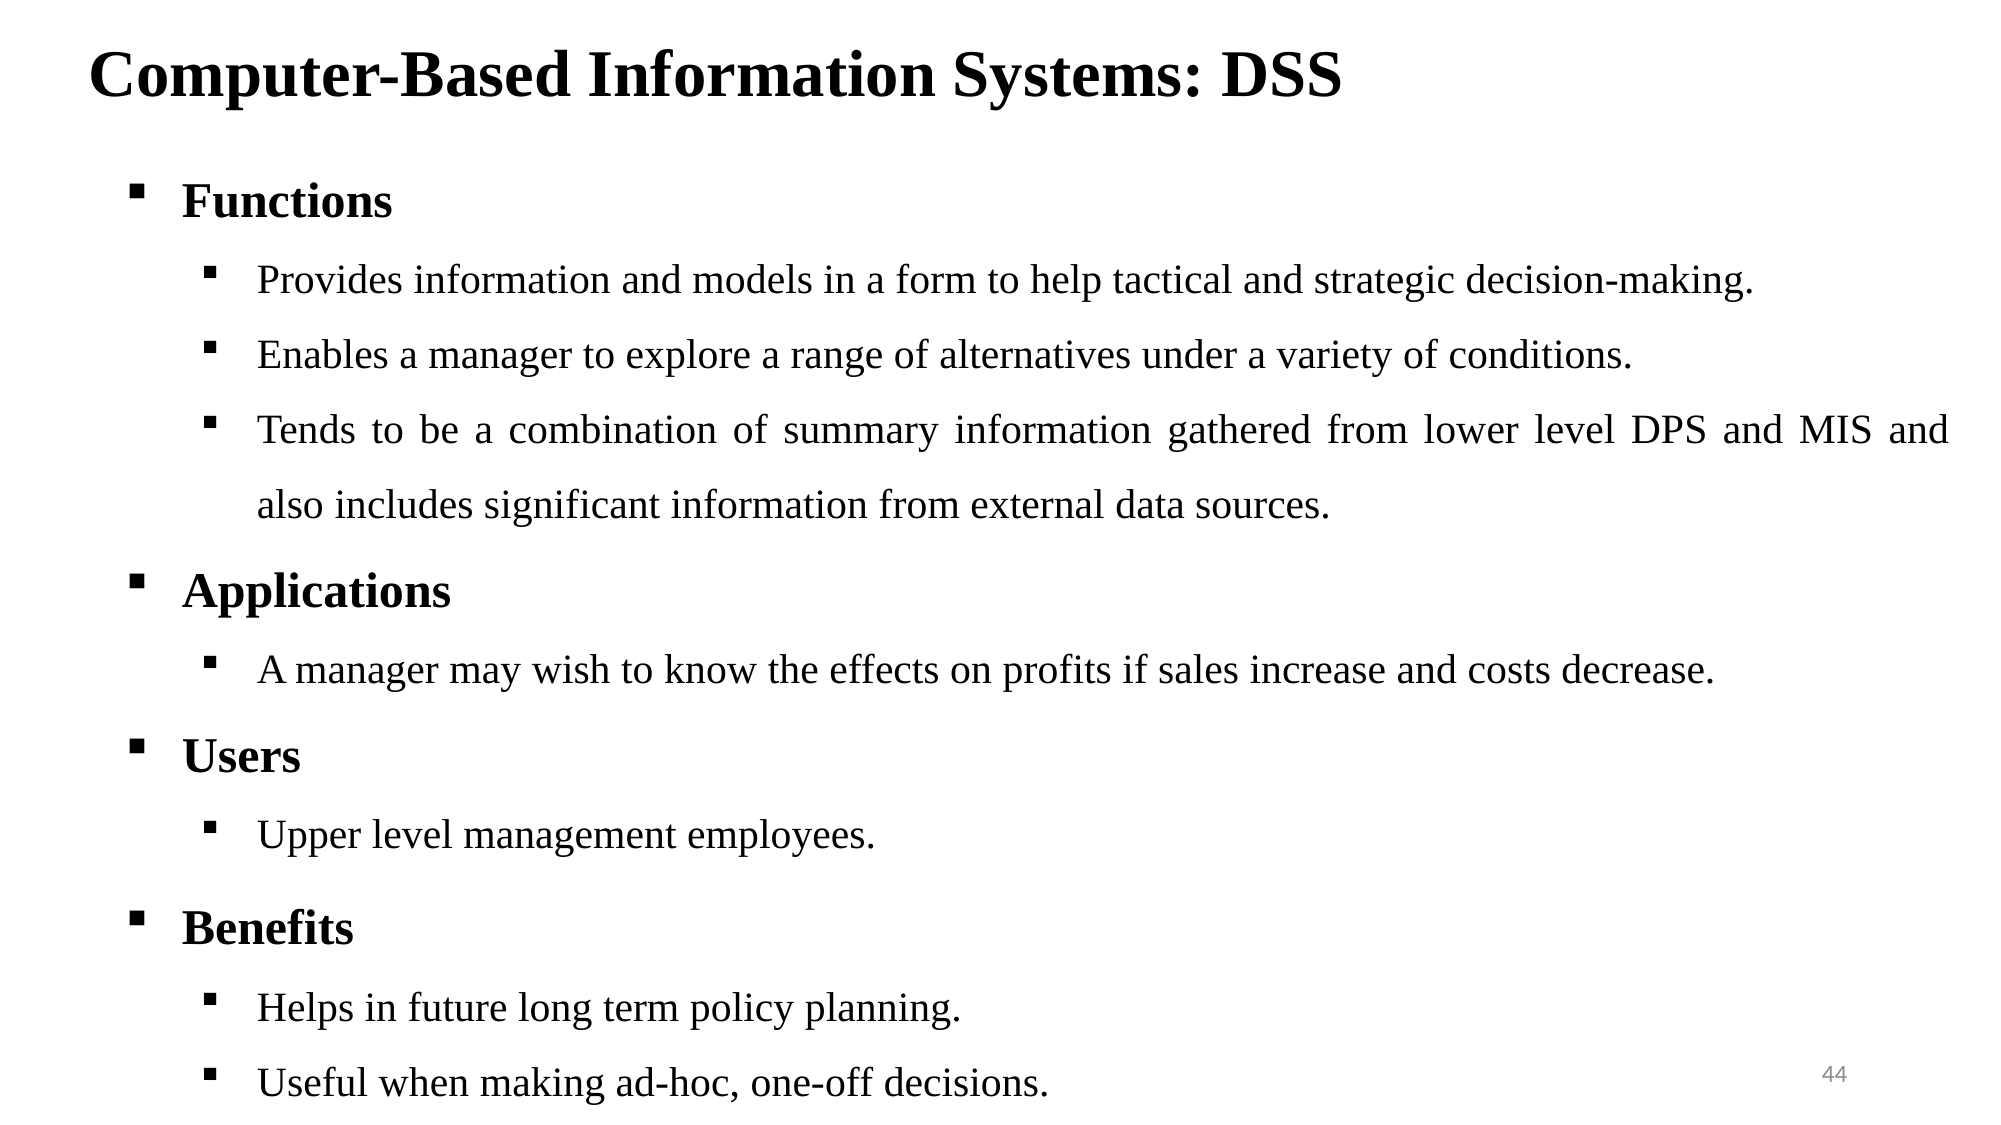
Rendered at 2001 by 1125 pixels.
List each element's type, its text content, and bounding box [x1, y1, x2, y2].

title Computer-Based Information Systems: DSS [73, 1, 1799, 129]
text_box Functions Provides information and models in a form to help tactical and strategic decision-making. Enables a manager to explore a range of alternatives under a variety of conditions. Tends to be a combination of summary information gathered from lower level DPS and MIS and also includes significant information from external data sources. Applications A manager may wish to know the effects on profits if sales increase and costs decrease. Users Upper level management employees. Benefits Helps in future long term policy planning. Useful when making ad-hoc, one-off decisions. [73, 129, 1966, 1125]
slide_number 44 [1412, 1042, 1863, 1103]
